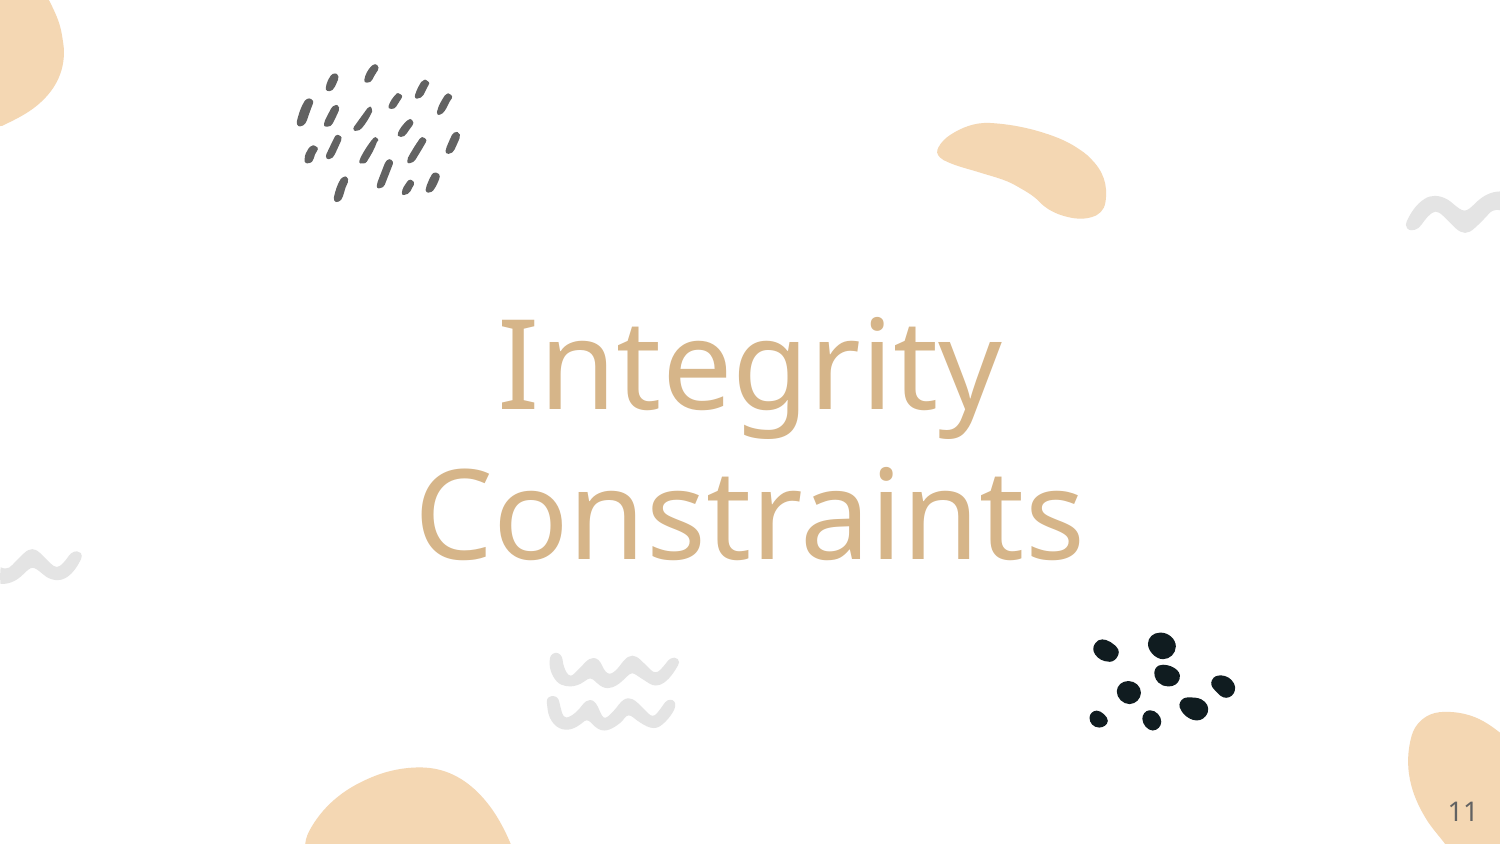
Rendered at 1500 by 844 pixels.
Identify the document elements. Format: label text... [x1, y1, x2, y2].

slide_number ‹#› [1403, 779, 1494, 844]
title Integrity Constraints [177, 251, 1323, 617]
